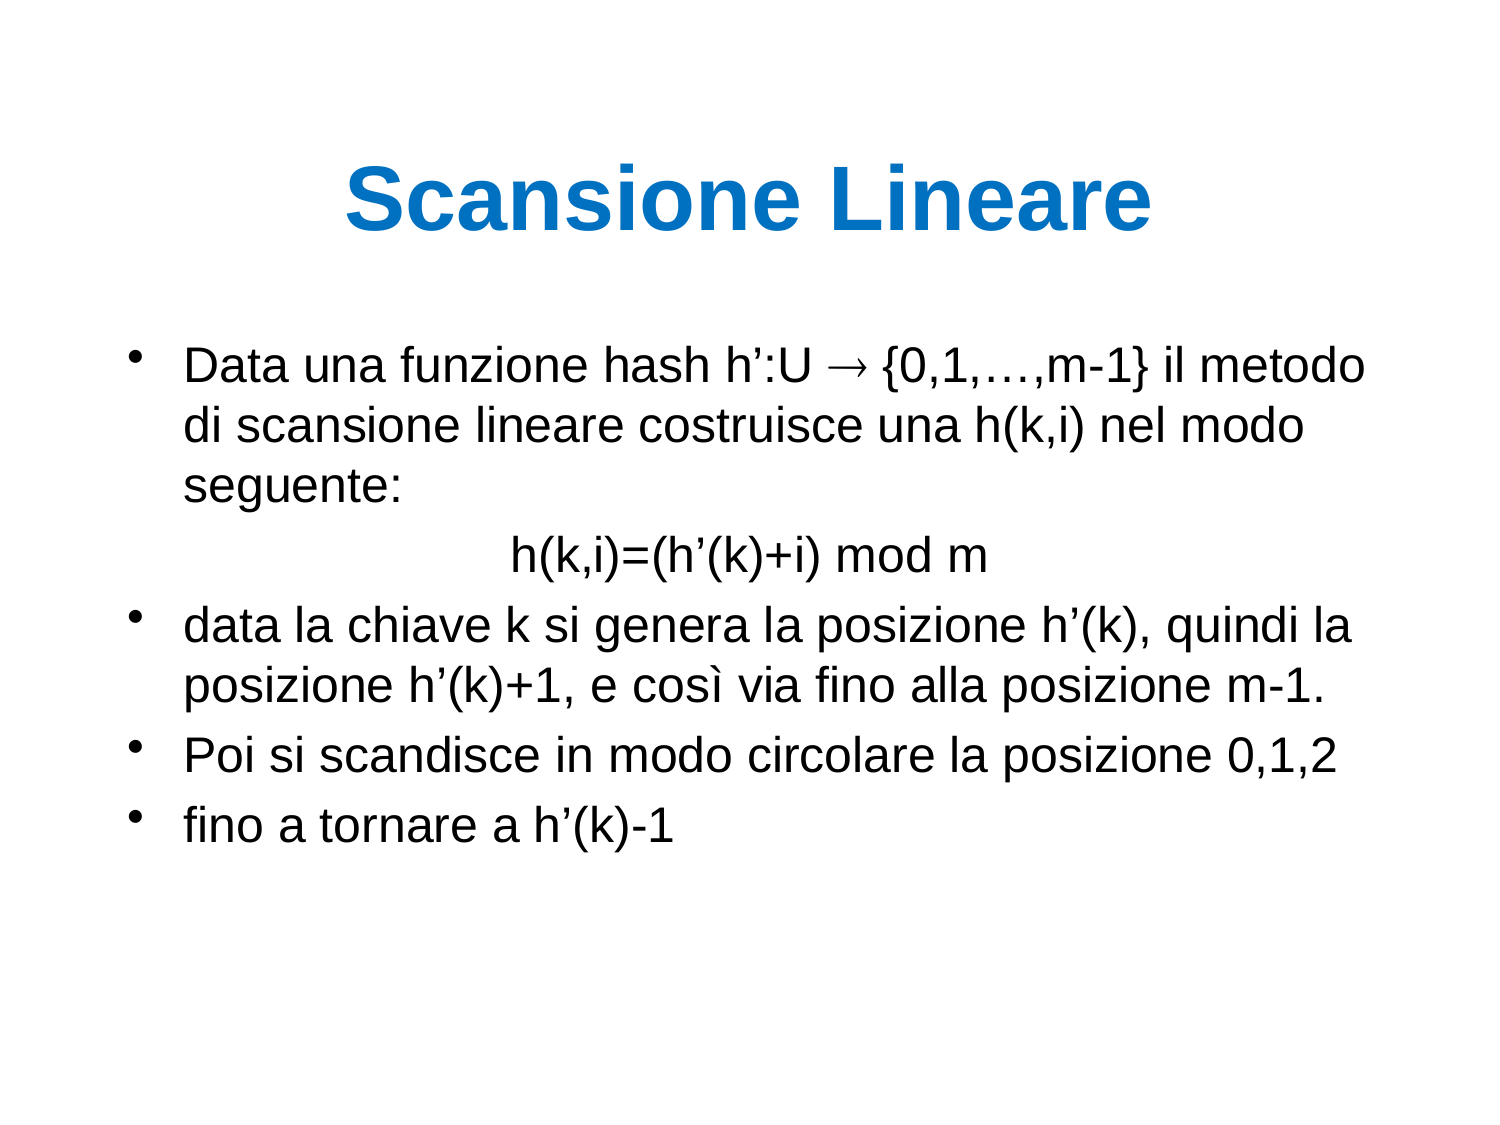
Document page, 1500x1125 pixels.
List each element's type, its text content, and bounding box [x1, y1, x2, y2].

list Data una funzione hash h’:U  {0,1,…,m-1} il metodo di scansione lineare costruisce una h(k,i) nel modo seguente: h(k,i)=(h’(k)+i) mod m data la chiave k si genera la posizione h’(k), quindi la posizione h’(k)+1, e così via fino alla posizione m-1. Poi si scandisce in modo circolare la posizione 0,1,2 fino a tornare a h’(k)-1 [112, 324, 1388, 1000]
title Scansione Lineare [112, 99, 1388, 288]
